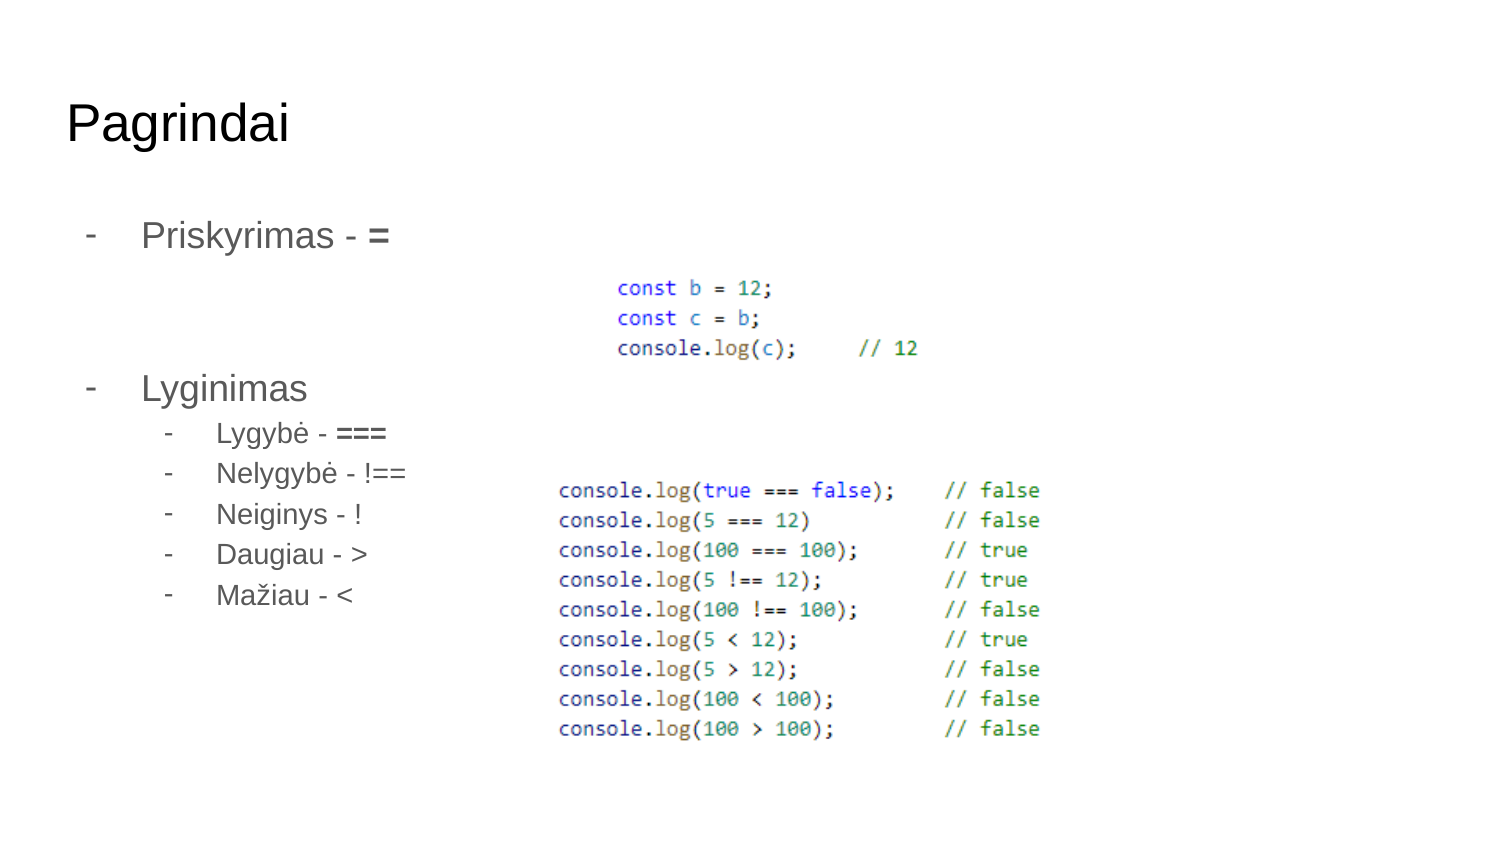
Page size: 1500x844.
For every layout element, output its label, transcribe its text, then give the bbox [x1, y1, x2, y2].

list Priskyrimas - = Lyginimas Lygybė - === Nelygybė - !== Neiginys - ! Daugiau - > Mažiau - < [51, 189, 1449, 750]
picture [605, 270, 1016, 368]
picture [551, 471, 1070, 750]
title Pagrindai [51, 72, 1449, 167]
